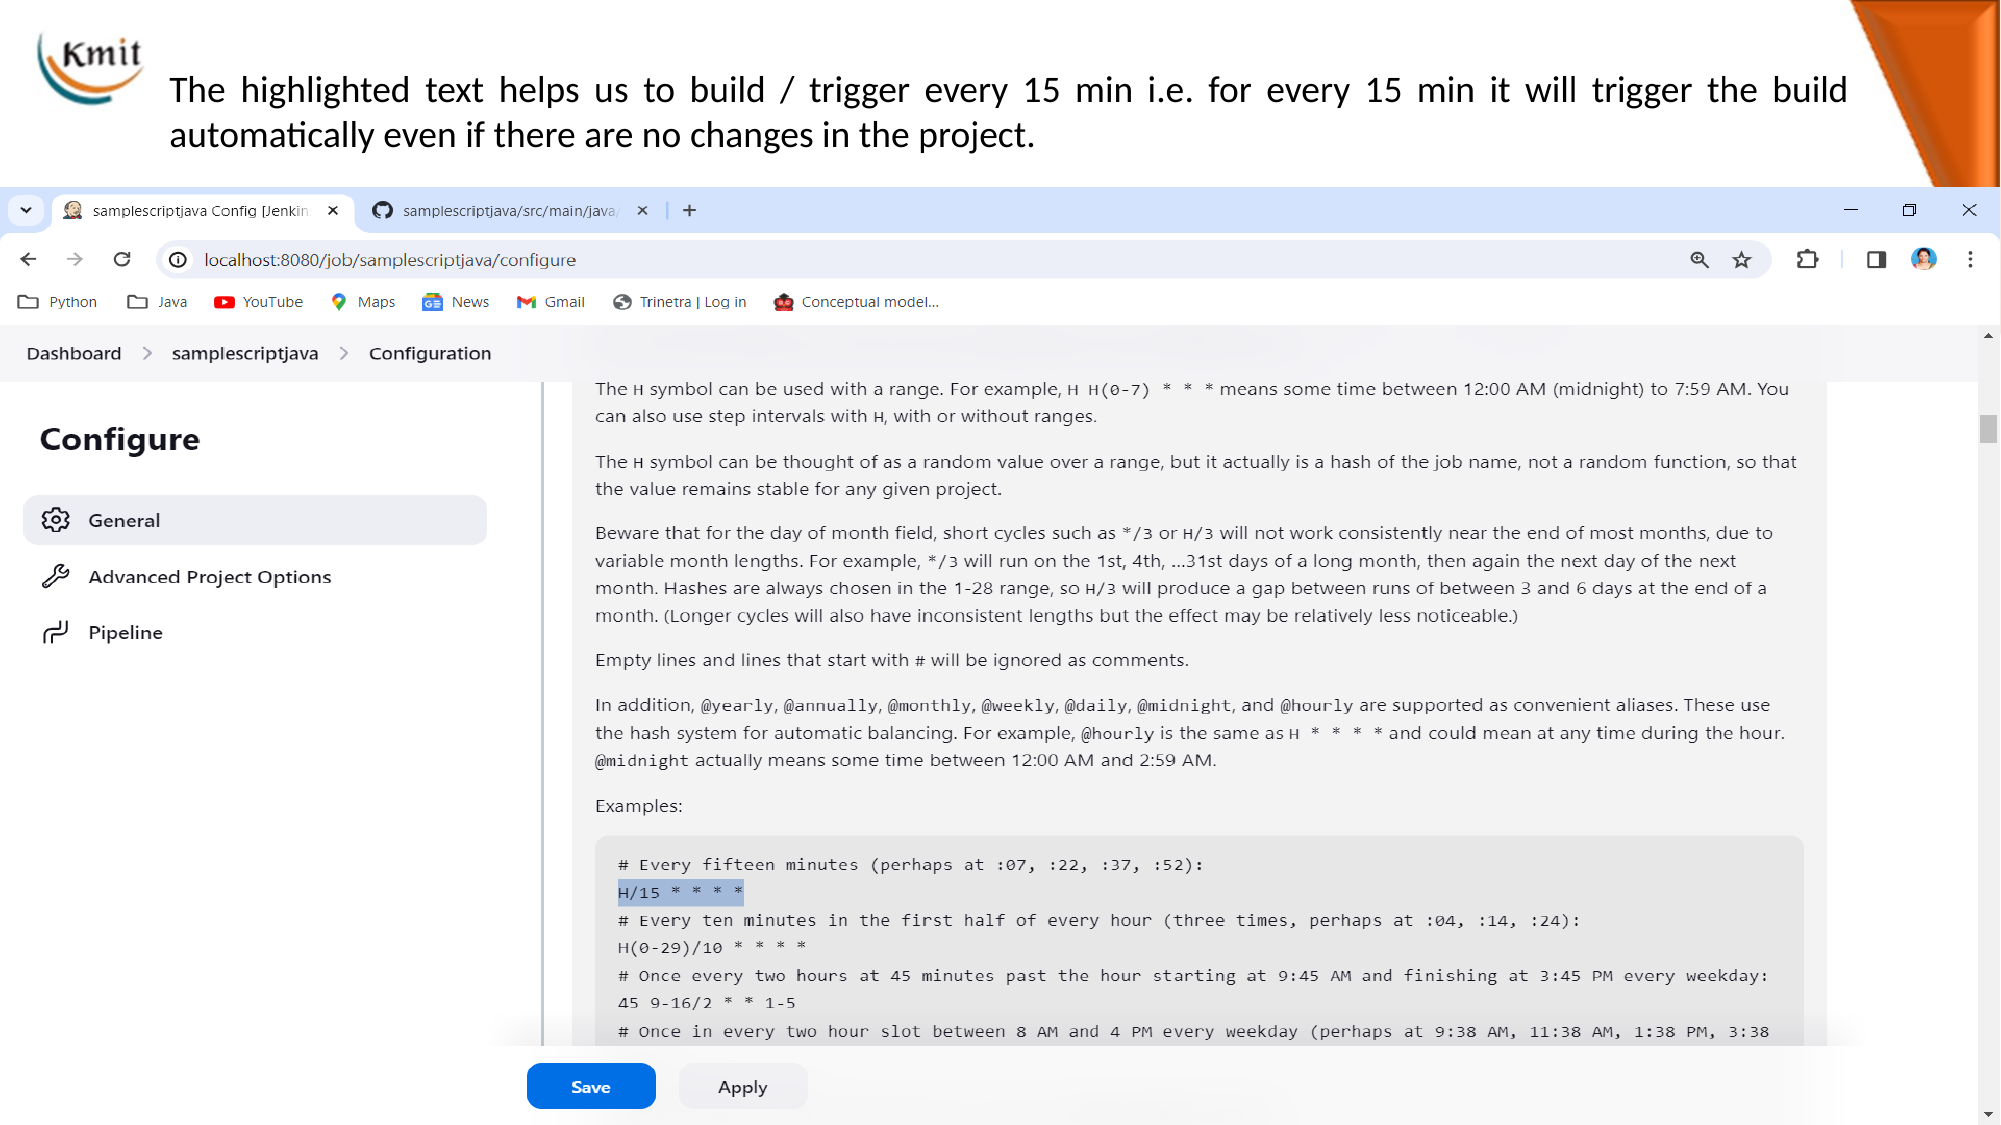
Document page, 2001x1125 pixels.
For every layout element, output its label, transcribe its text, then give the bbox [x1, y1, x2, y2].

title The highlighted text helps us to build / trigger every 15 min i.e. for every 15 min it will trigger the build automatically even if there are no changes in the project. [156, 51, 1865, 169]
picture [0, 0, 2001, 1125]
